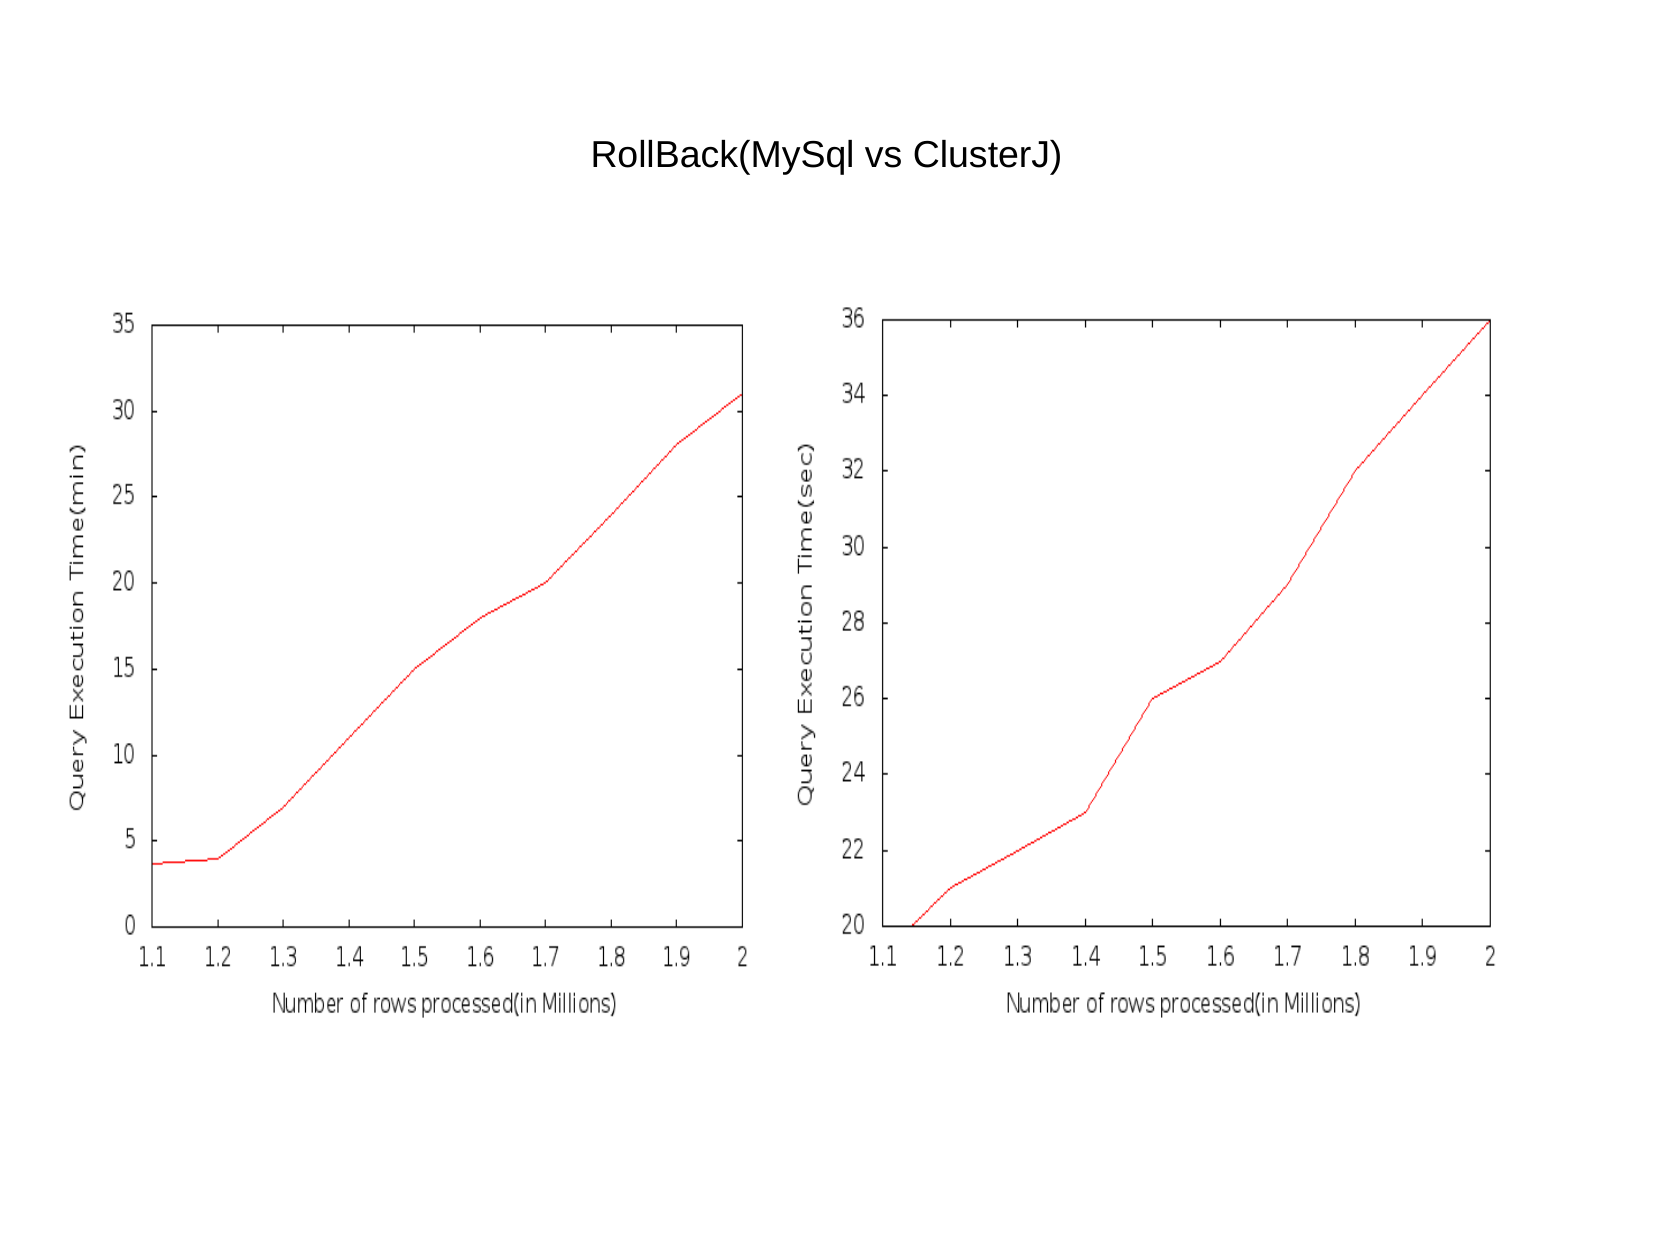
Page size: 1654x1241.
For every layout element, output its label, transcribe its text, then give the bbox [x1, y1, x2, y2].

picture [62, 230, 780, 1028]
picture [791, 224, 1530, 1028]
text_box RollBack(MySql vs ClusterJ) [82, 49, 1571, 257]
